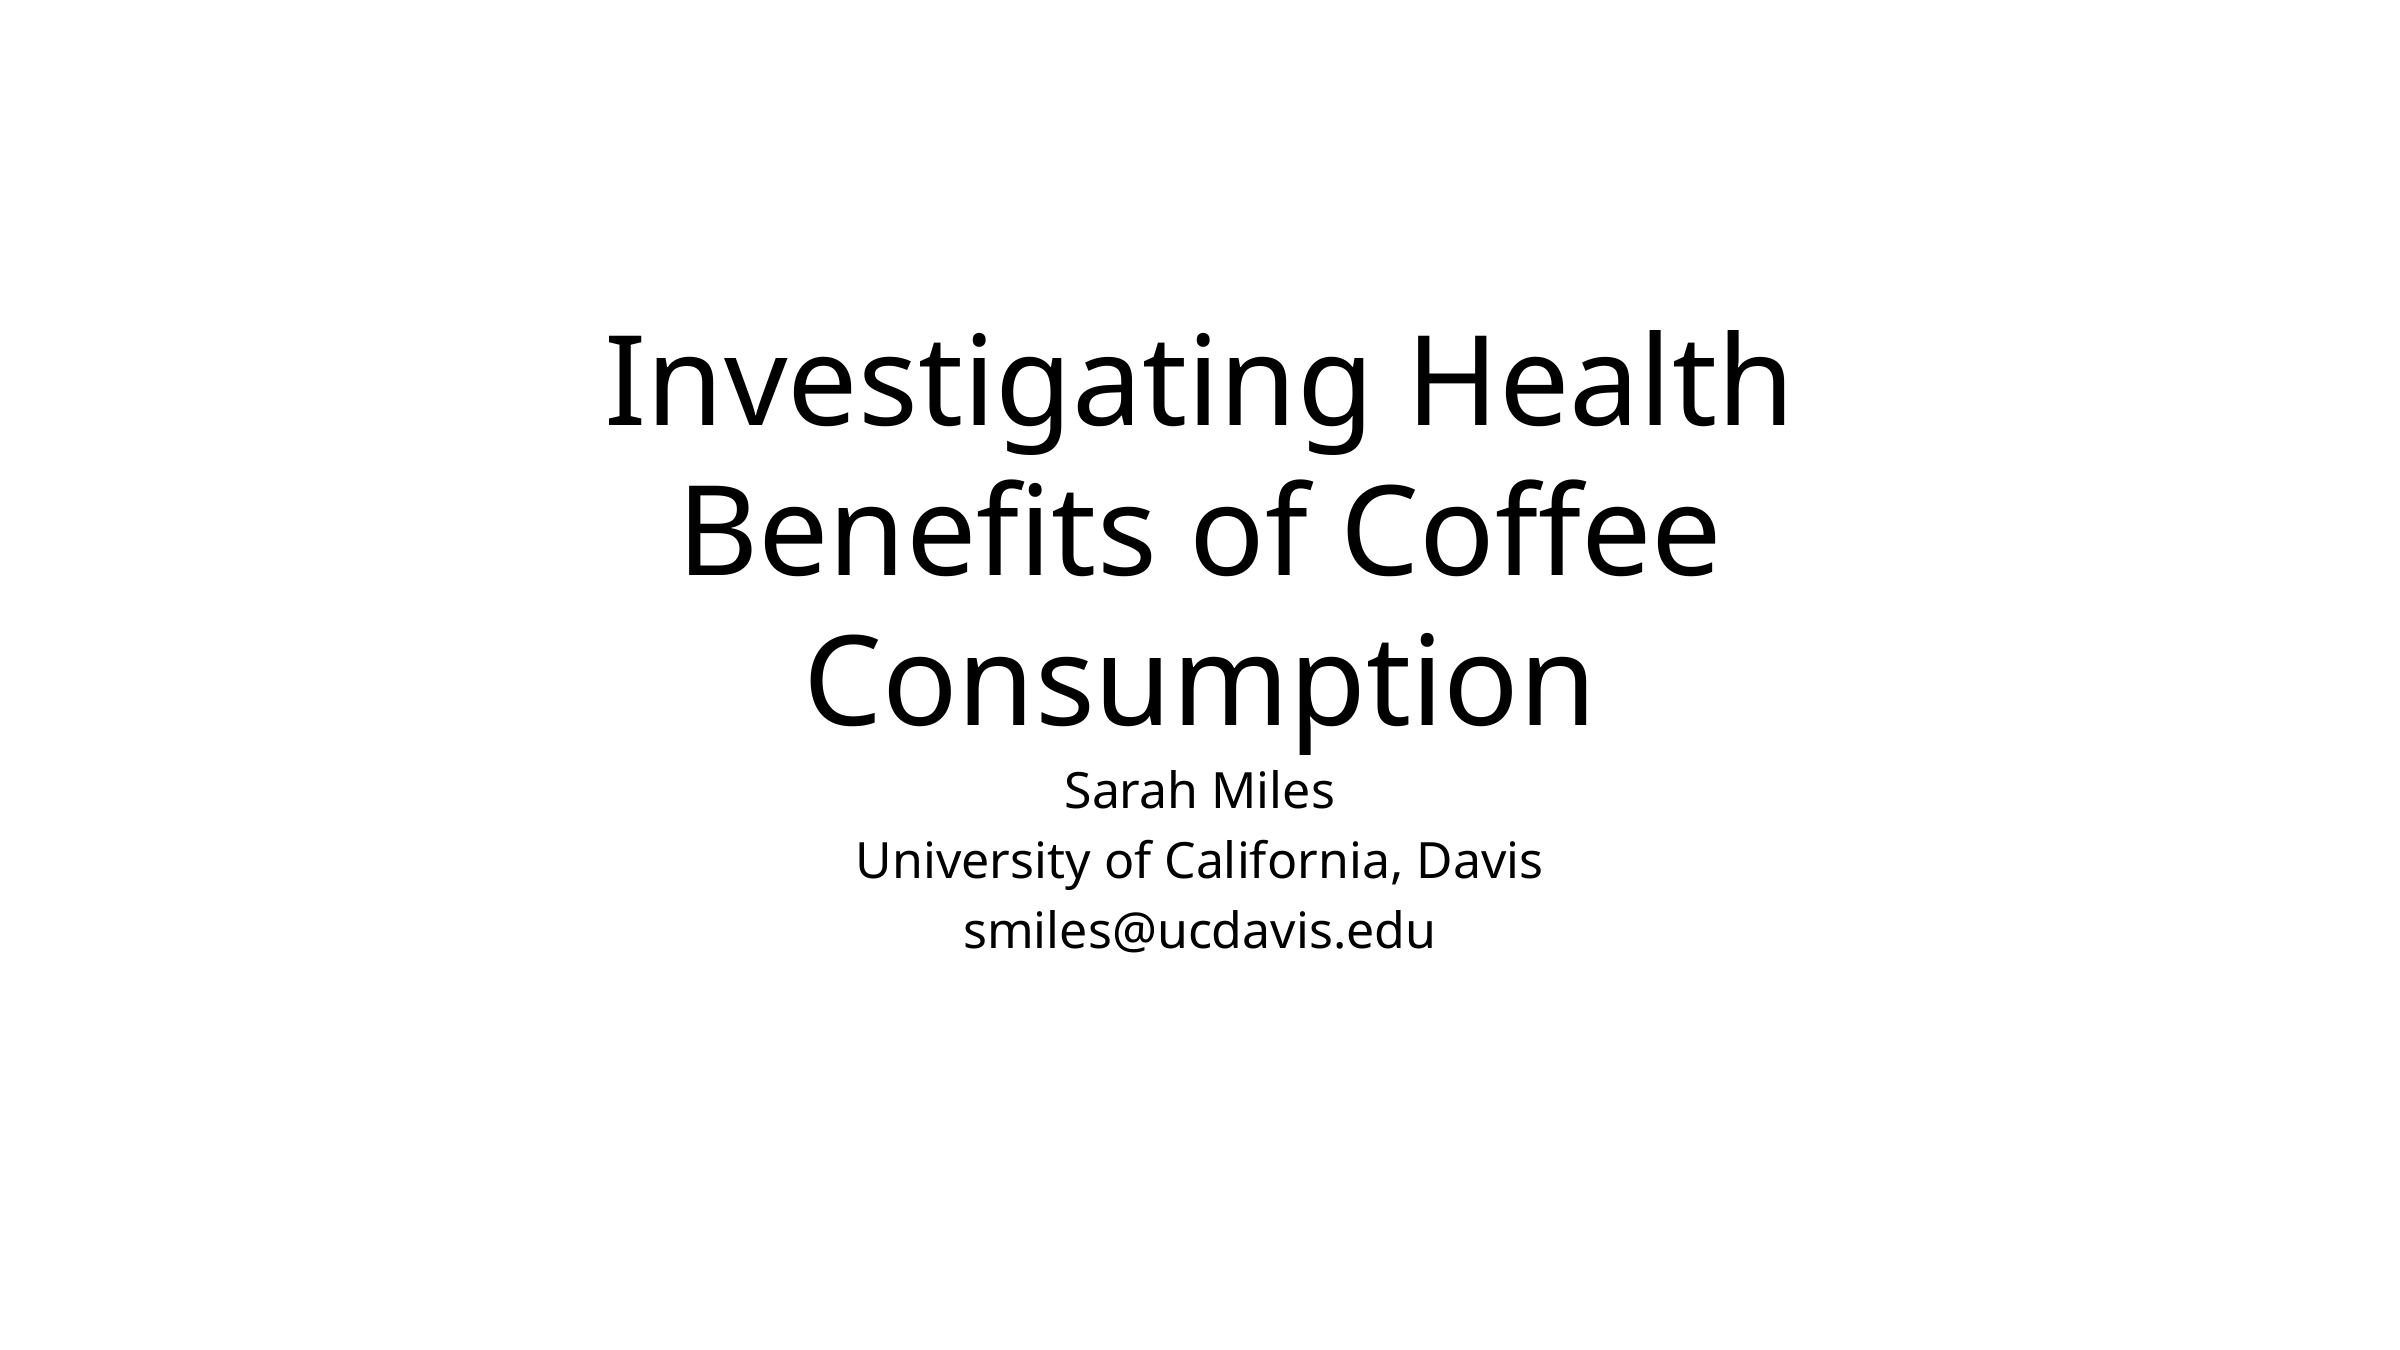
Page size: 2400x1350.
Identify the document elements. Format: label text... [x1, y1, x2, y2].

subtitle Sarah Miles University of California, Davis smiles@ucdavis.edu [450, 750, 1950, 1023]
title Investigating Health Benefits of Coffee Consumption [450, 329, 1950, 721]
